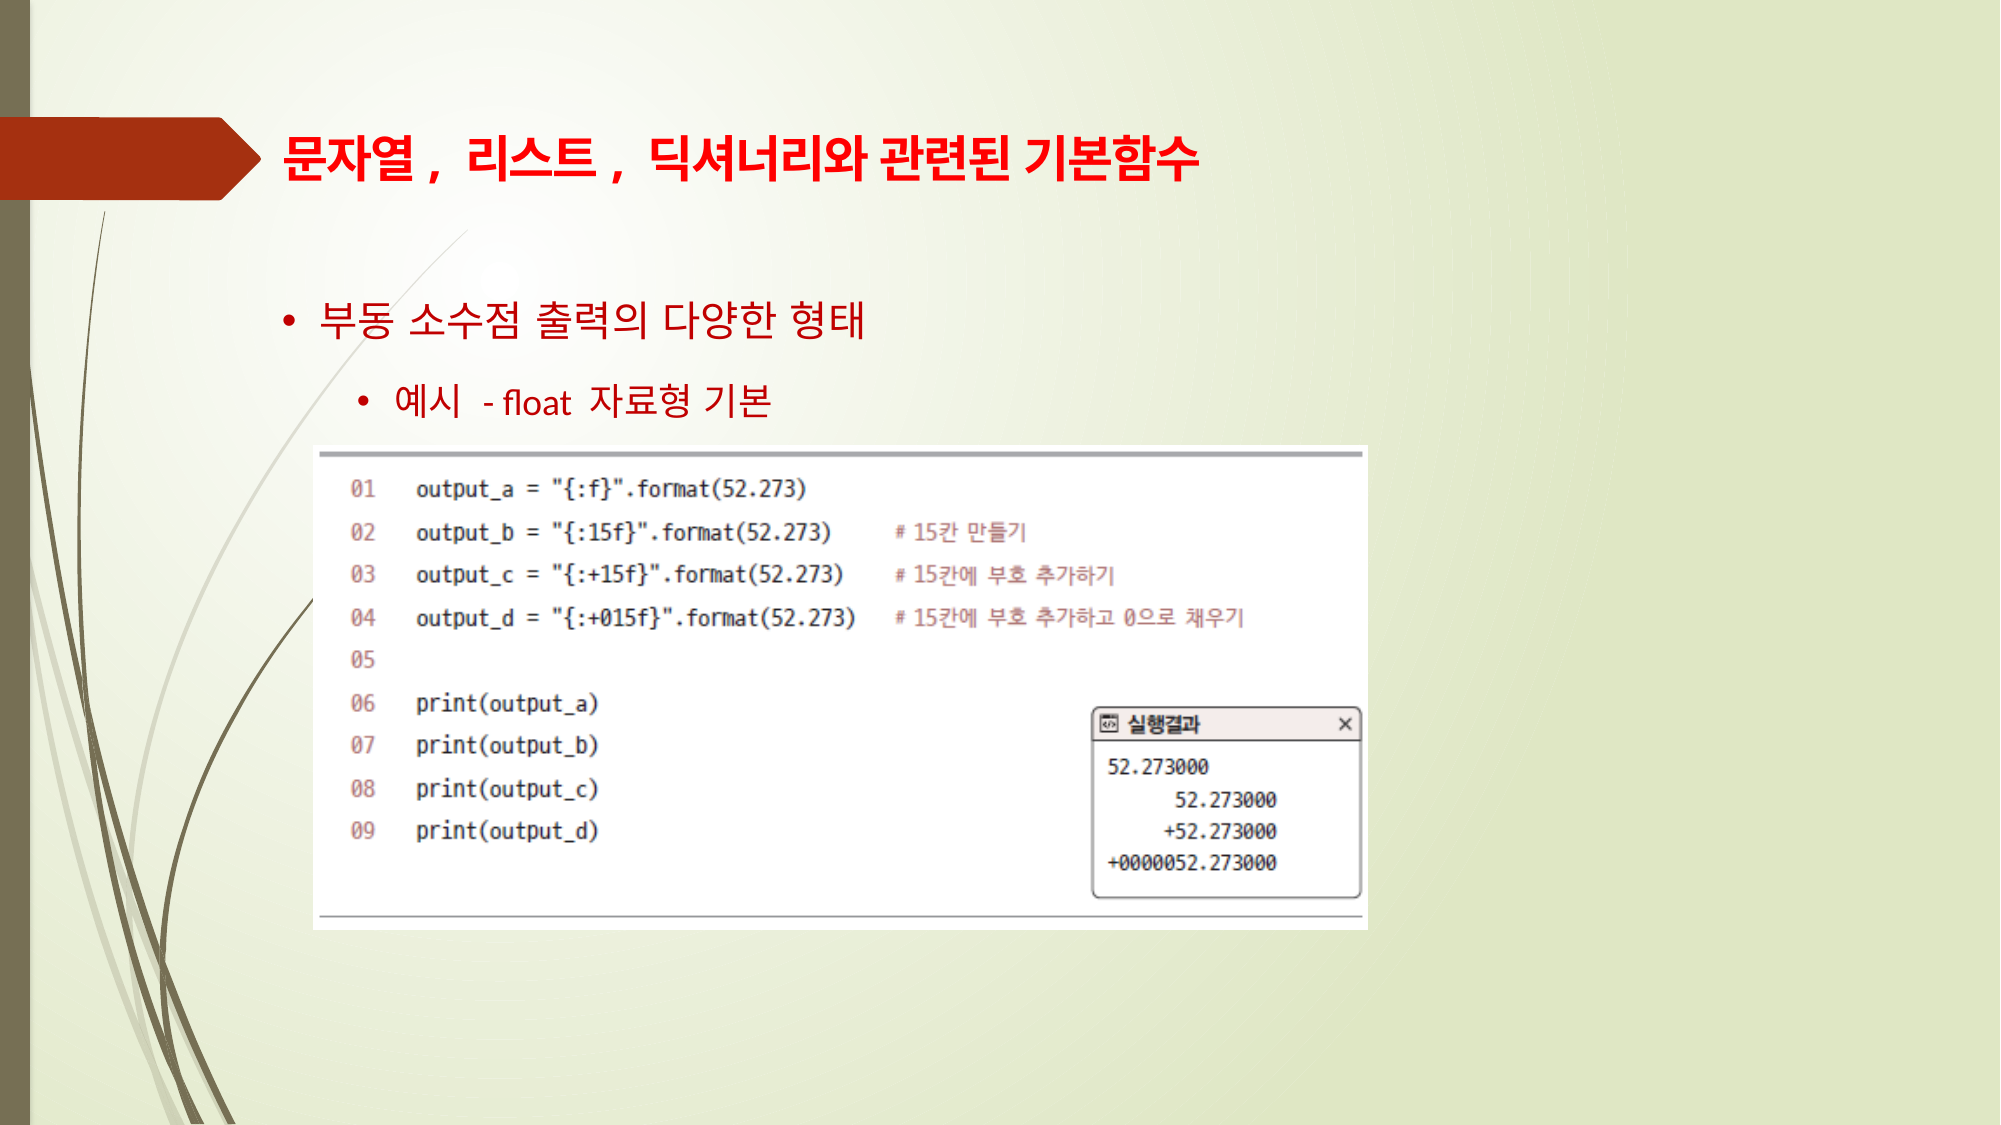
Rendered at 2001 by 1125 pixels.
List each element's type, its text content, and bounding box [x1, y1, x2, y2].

text_box 문자열, 리스트, 딕셔너리와 관련된 기본함수 [266, 118, 1544, 197]
picture [313, 445, 1368, 930]
text_box 부동 소수점 출력의 다양한 형태 예시 - float 자료형 기본 [266, 262, 1561, 1081]
